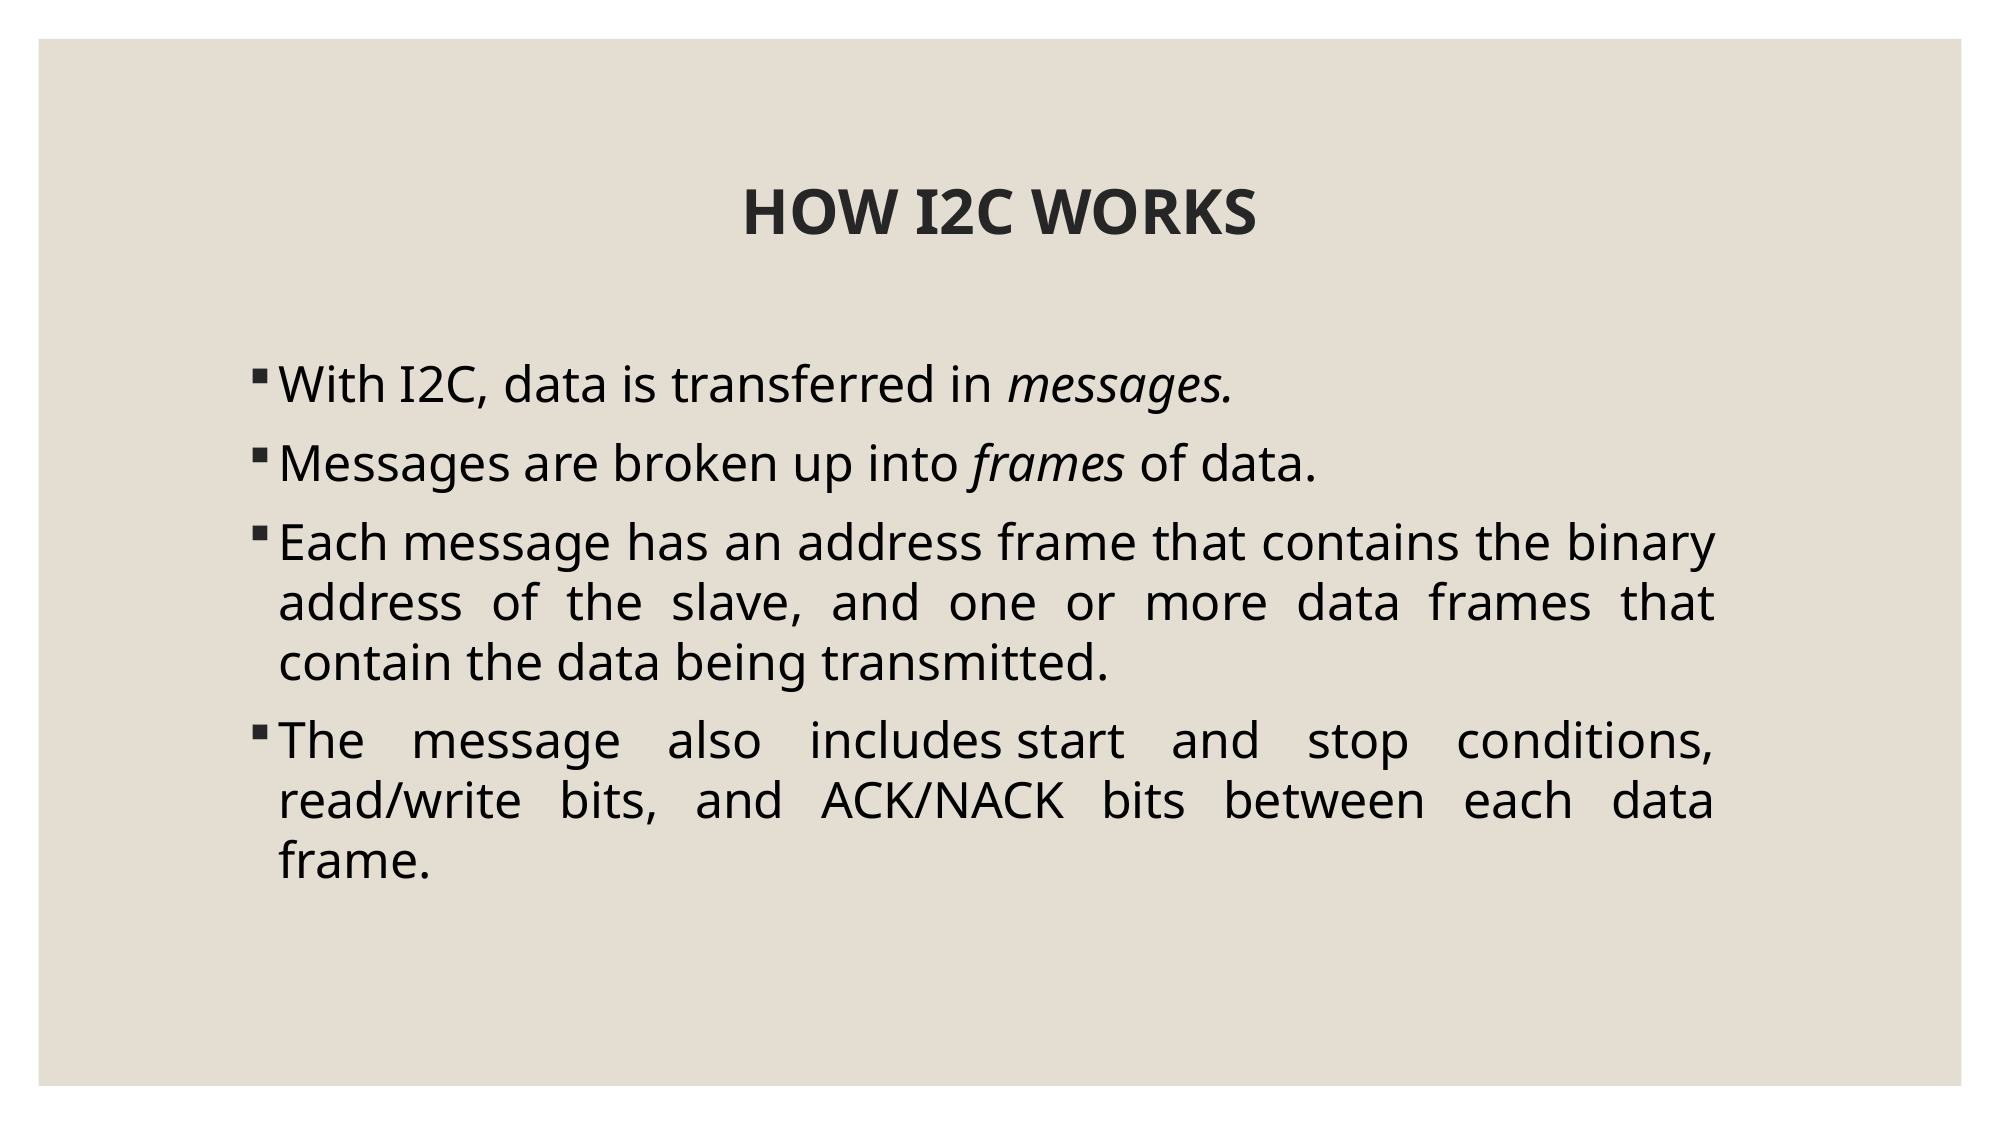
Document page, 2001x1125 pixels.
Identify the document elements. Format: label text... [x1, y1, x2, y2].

title HOW I2C WORKS [174, 105, 1825, 331]
list With I2C, data is transferred in messages. Messages are broken up into frames of data. Each message has an address frame that contains the binary address of the slave, and one or more data frames that contain the data being transmitted. The message also includes start and stop conditions, read/write bits, and ACK/NACK bits between each data frame. [233, 345, 1732, 990]
